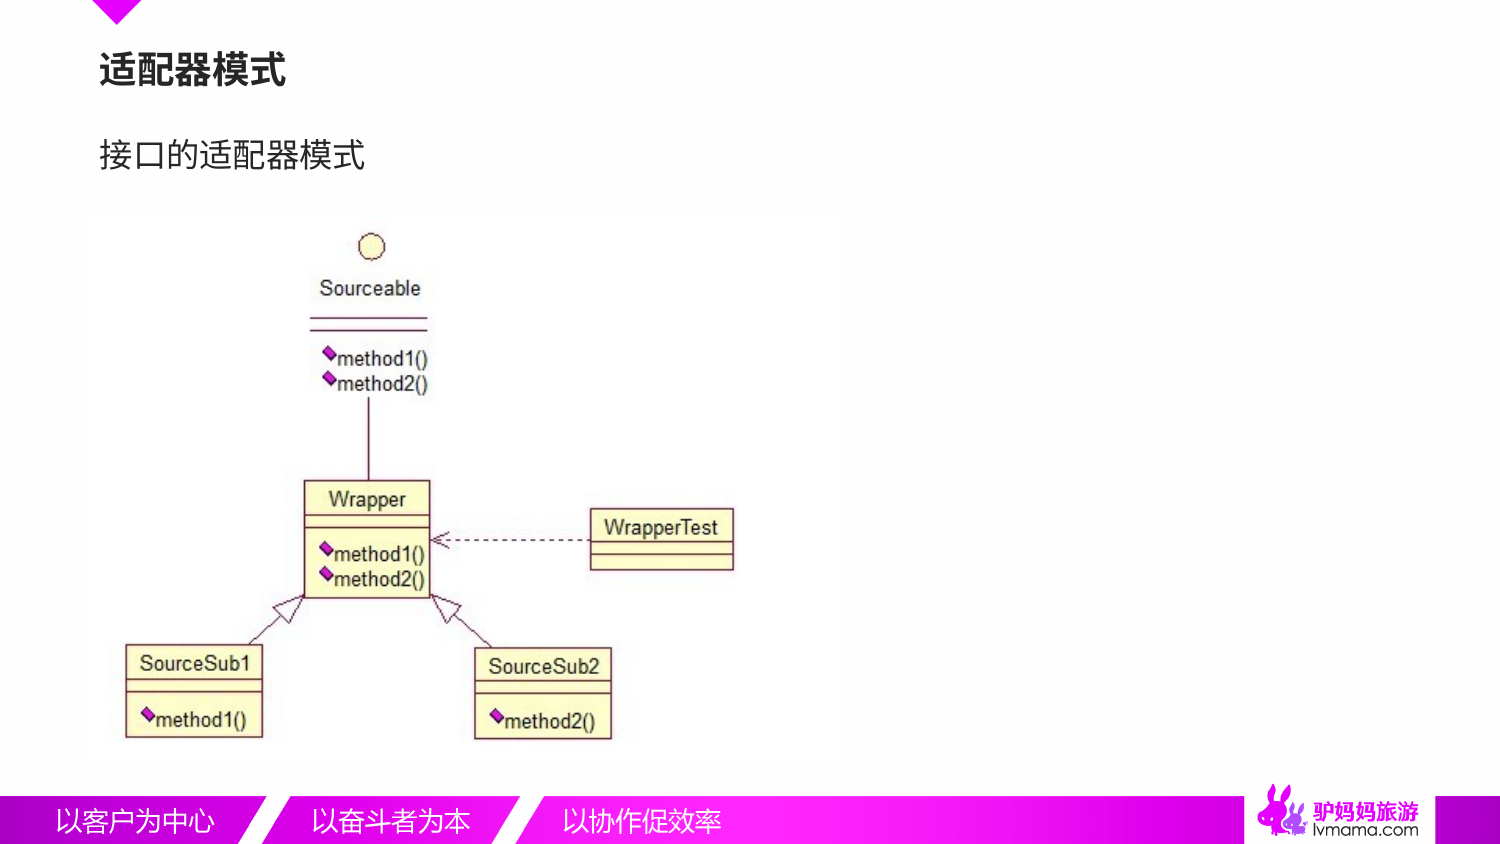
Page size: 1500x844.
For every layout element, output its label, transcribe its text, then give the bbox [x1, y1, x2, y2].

list 接口的适配器模式 [85, 126, 1412, 777]
picture [0, 0, 1500, 844]
title 适配器模式 [85, 33, 1412, 103]
